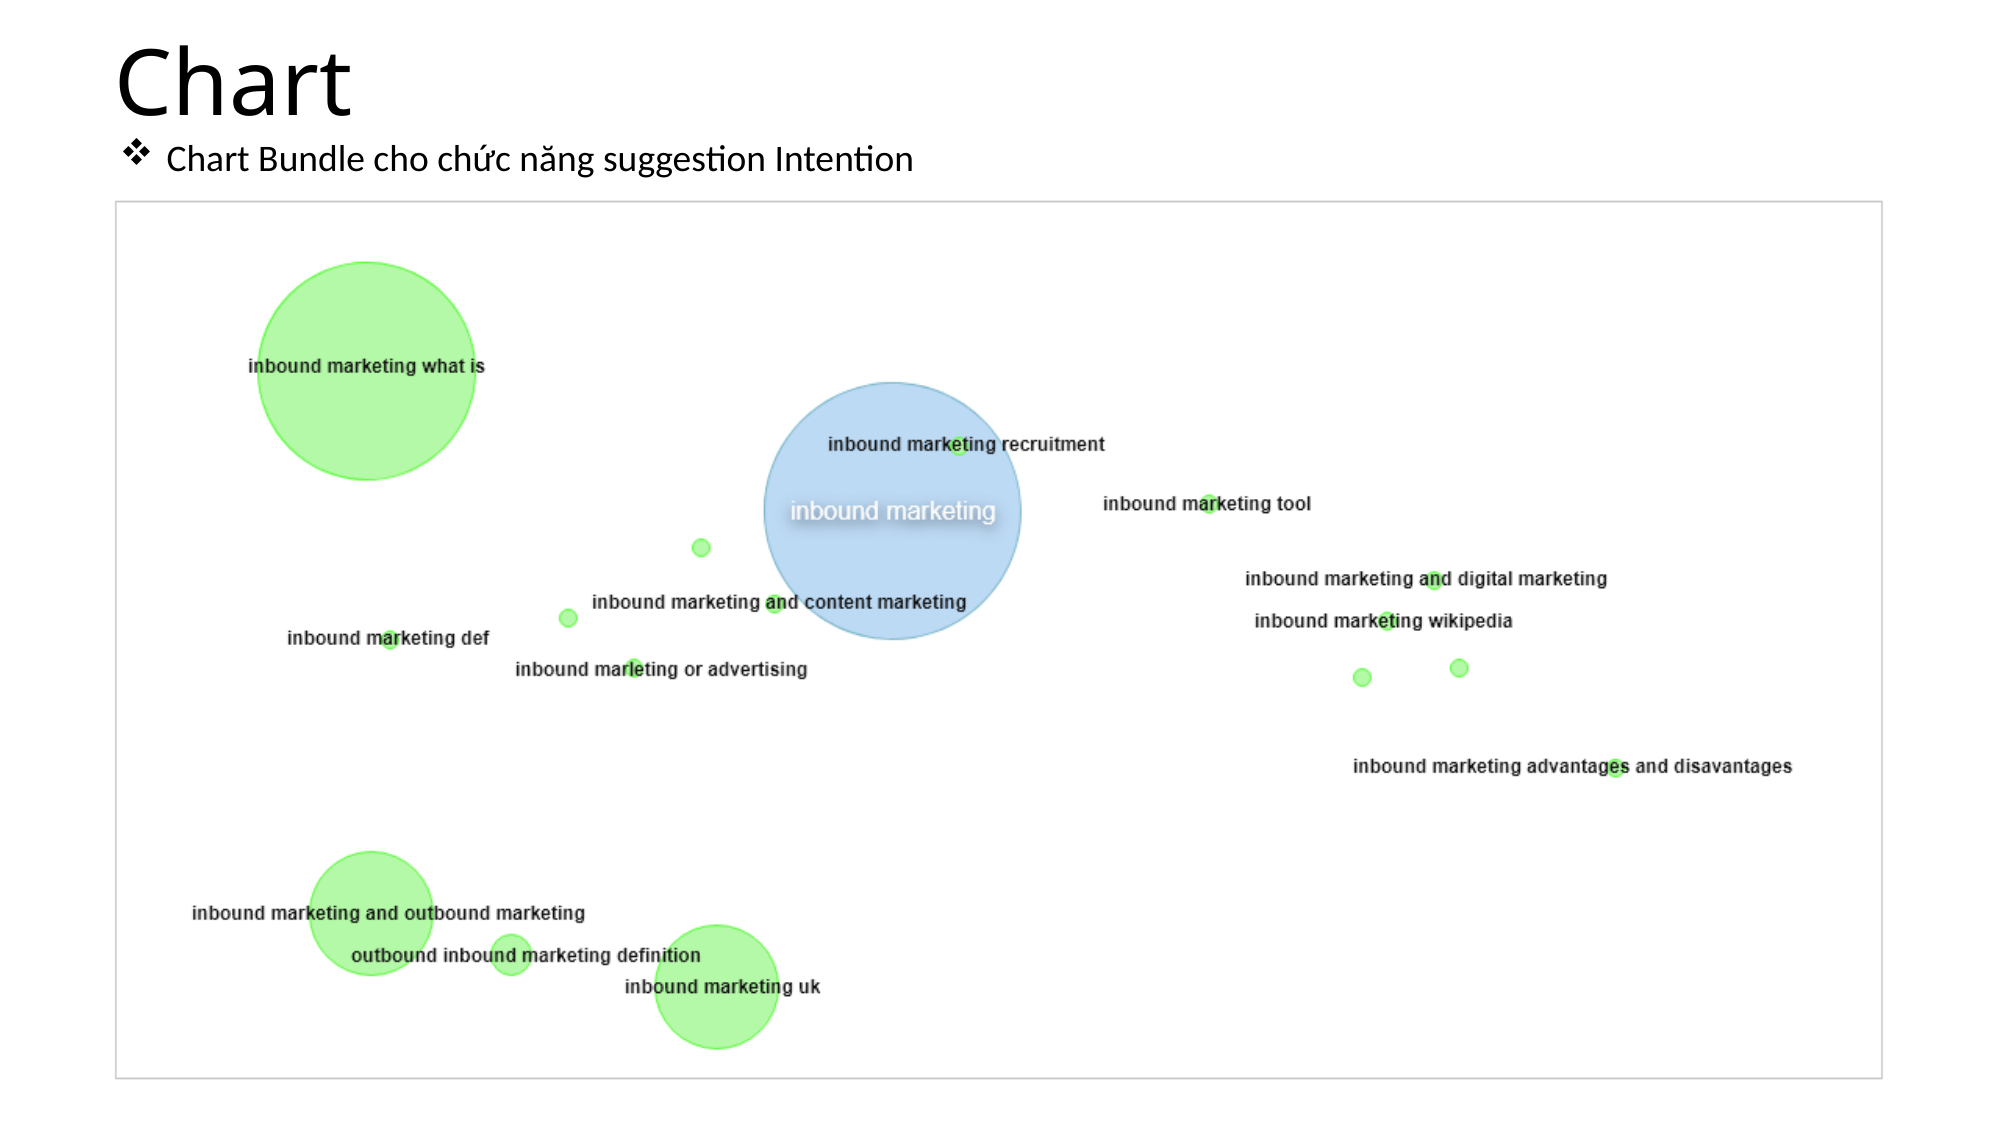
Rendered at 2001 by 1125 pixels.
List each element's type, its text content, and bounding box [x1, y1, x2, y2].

text_box Chart Bundle cho chức năng suggestion Intention [105, 126, 930, 187]
picture [106, 187, 1894, 1092]
title Chart [99, 0, 1825, 195]
